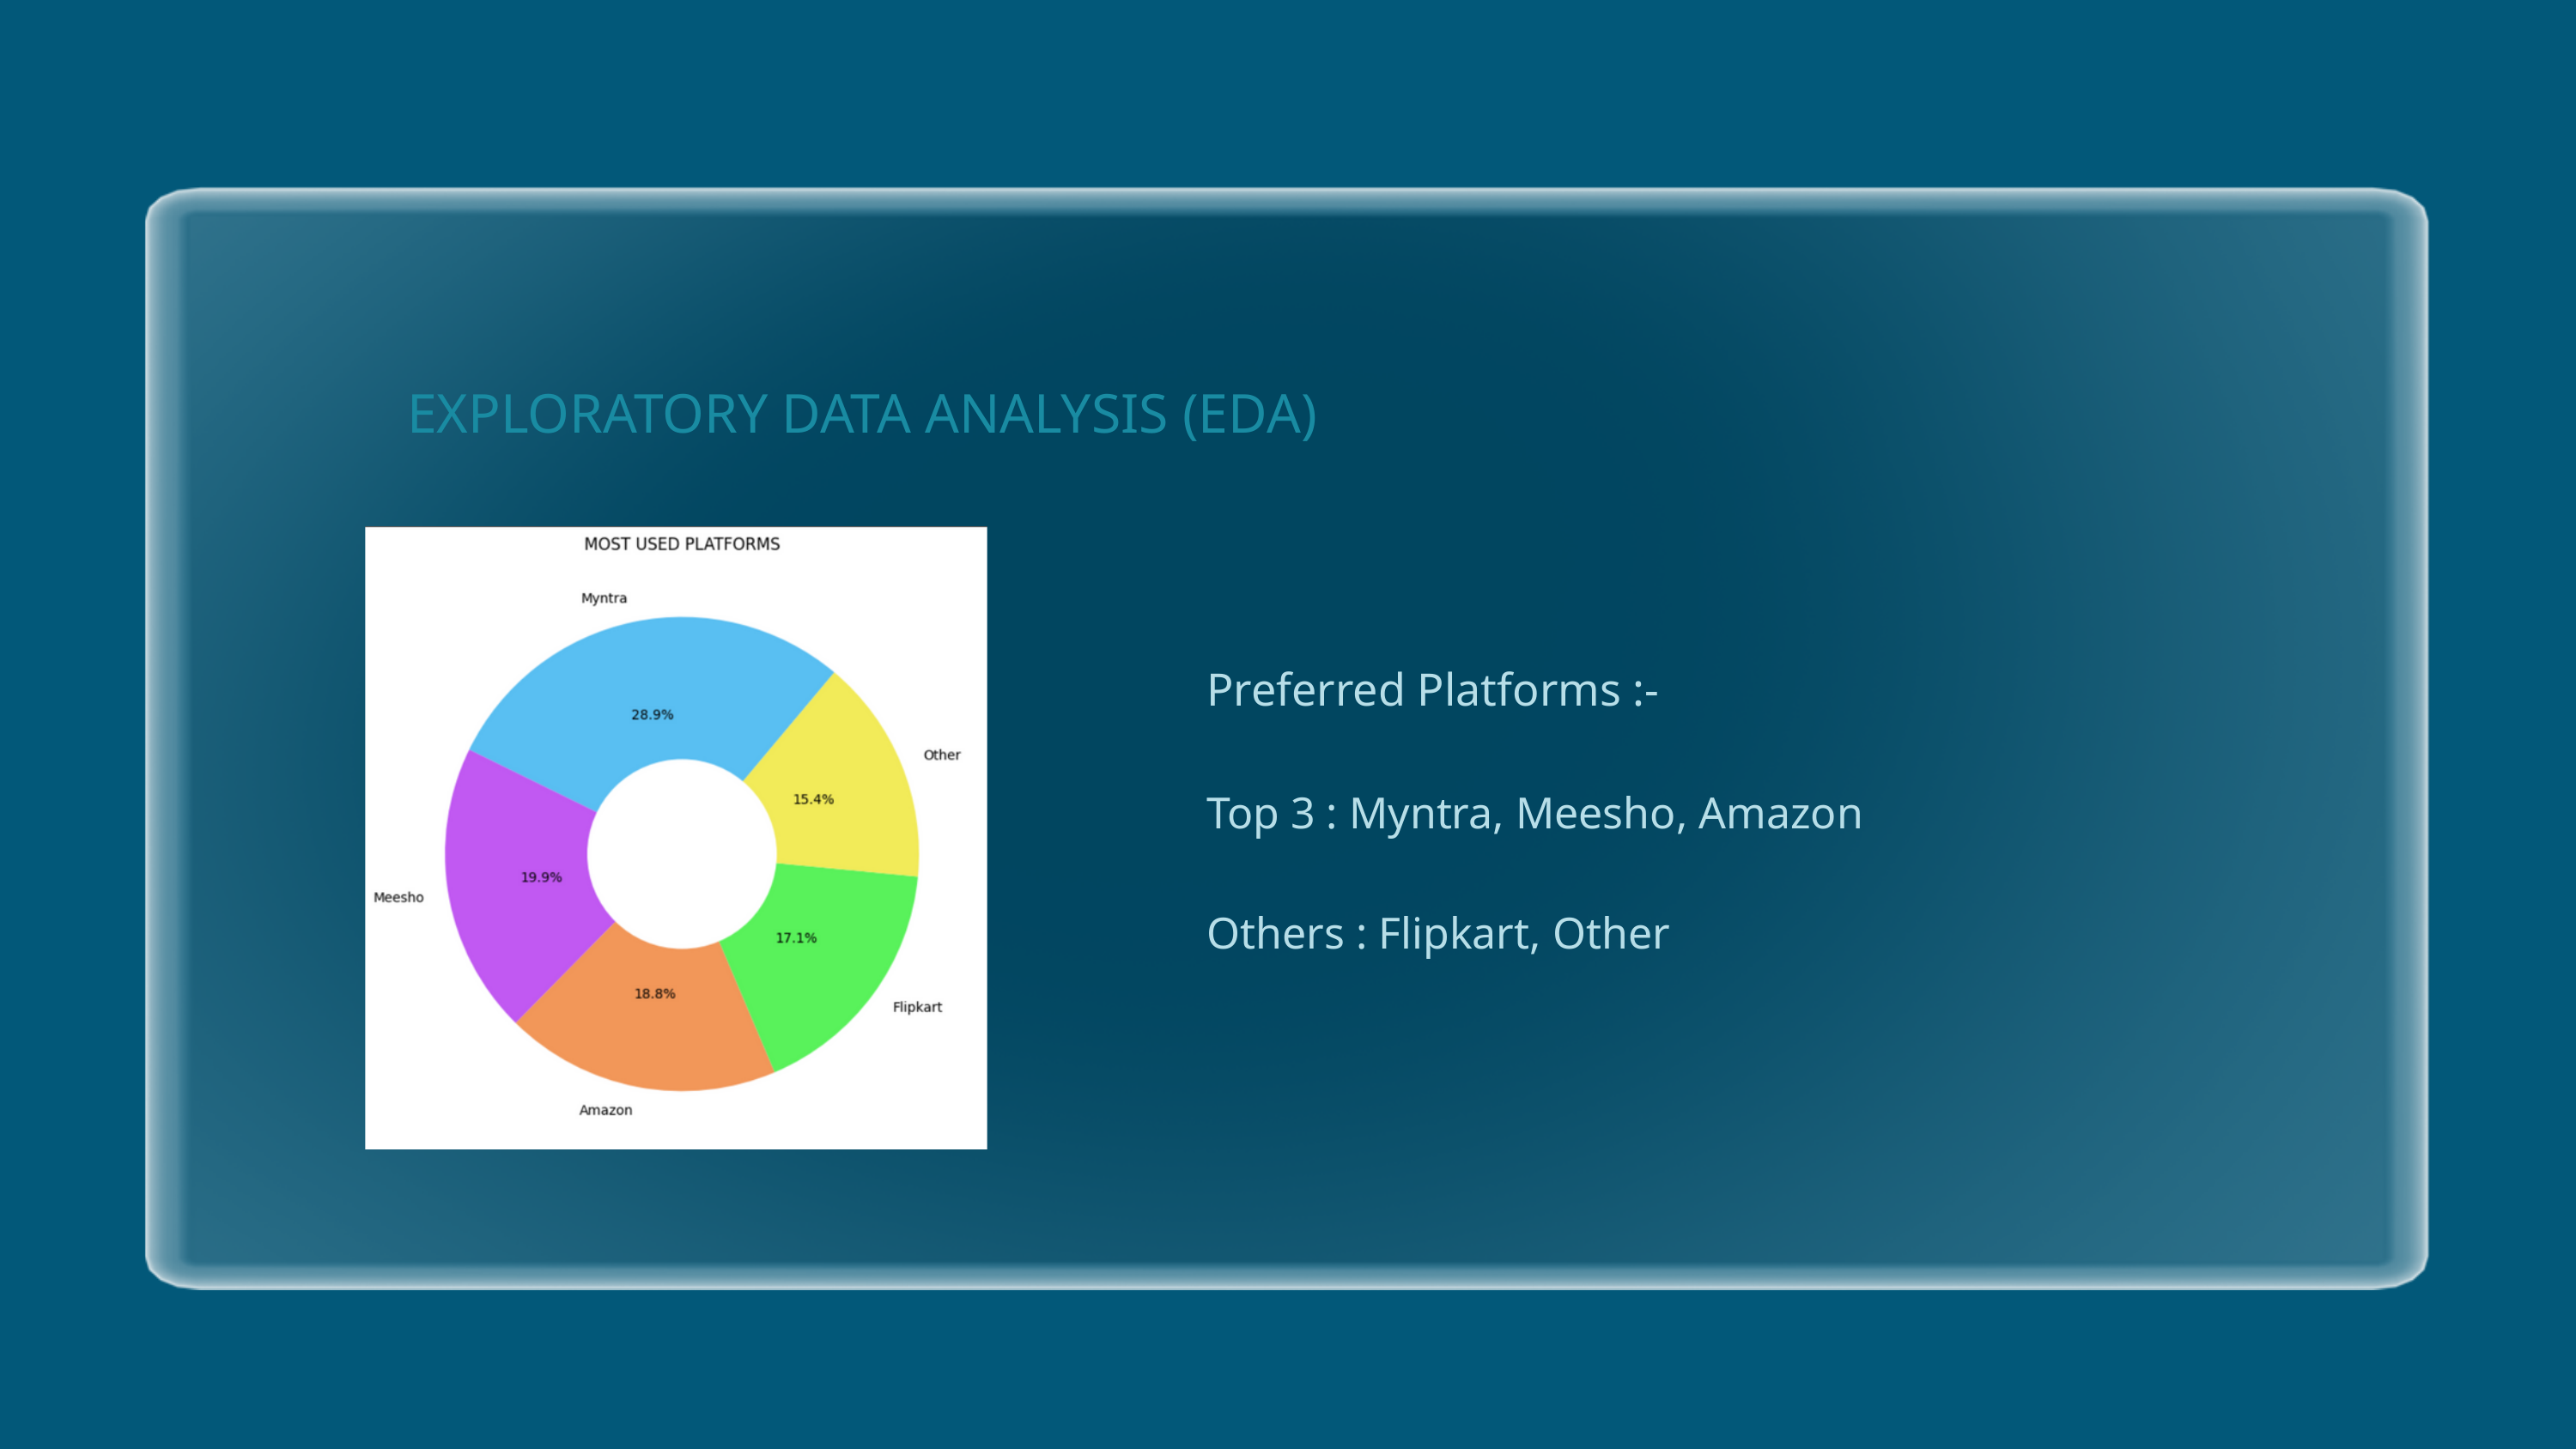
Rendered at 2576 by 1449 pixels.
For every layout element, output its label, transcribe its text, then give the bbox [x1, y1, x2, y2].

text_box Top 3 : Myntra, Meesho, Amazon Others : Flipkart, Other [1206, 777, 2022, 958]
text_box [365, 526, 987, 1150]
text_box EXPLORATORY DATA ANALYSIS (EDA) [264, 368, 1447, 445]
text_box [144, 186, 2432, 1290]
text_box Preferred Platforms :- [1206, 652, 2144, 716]
